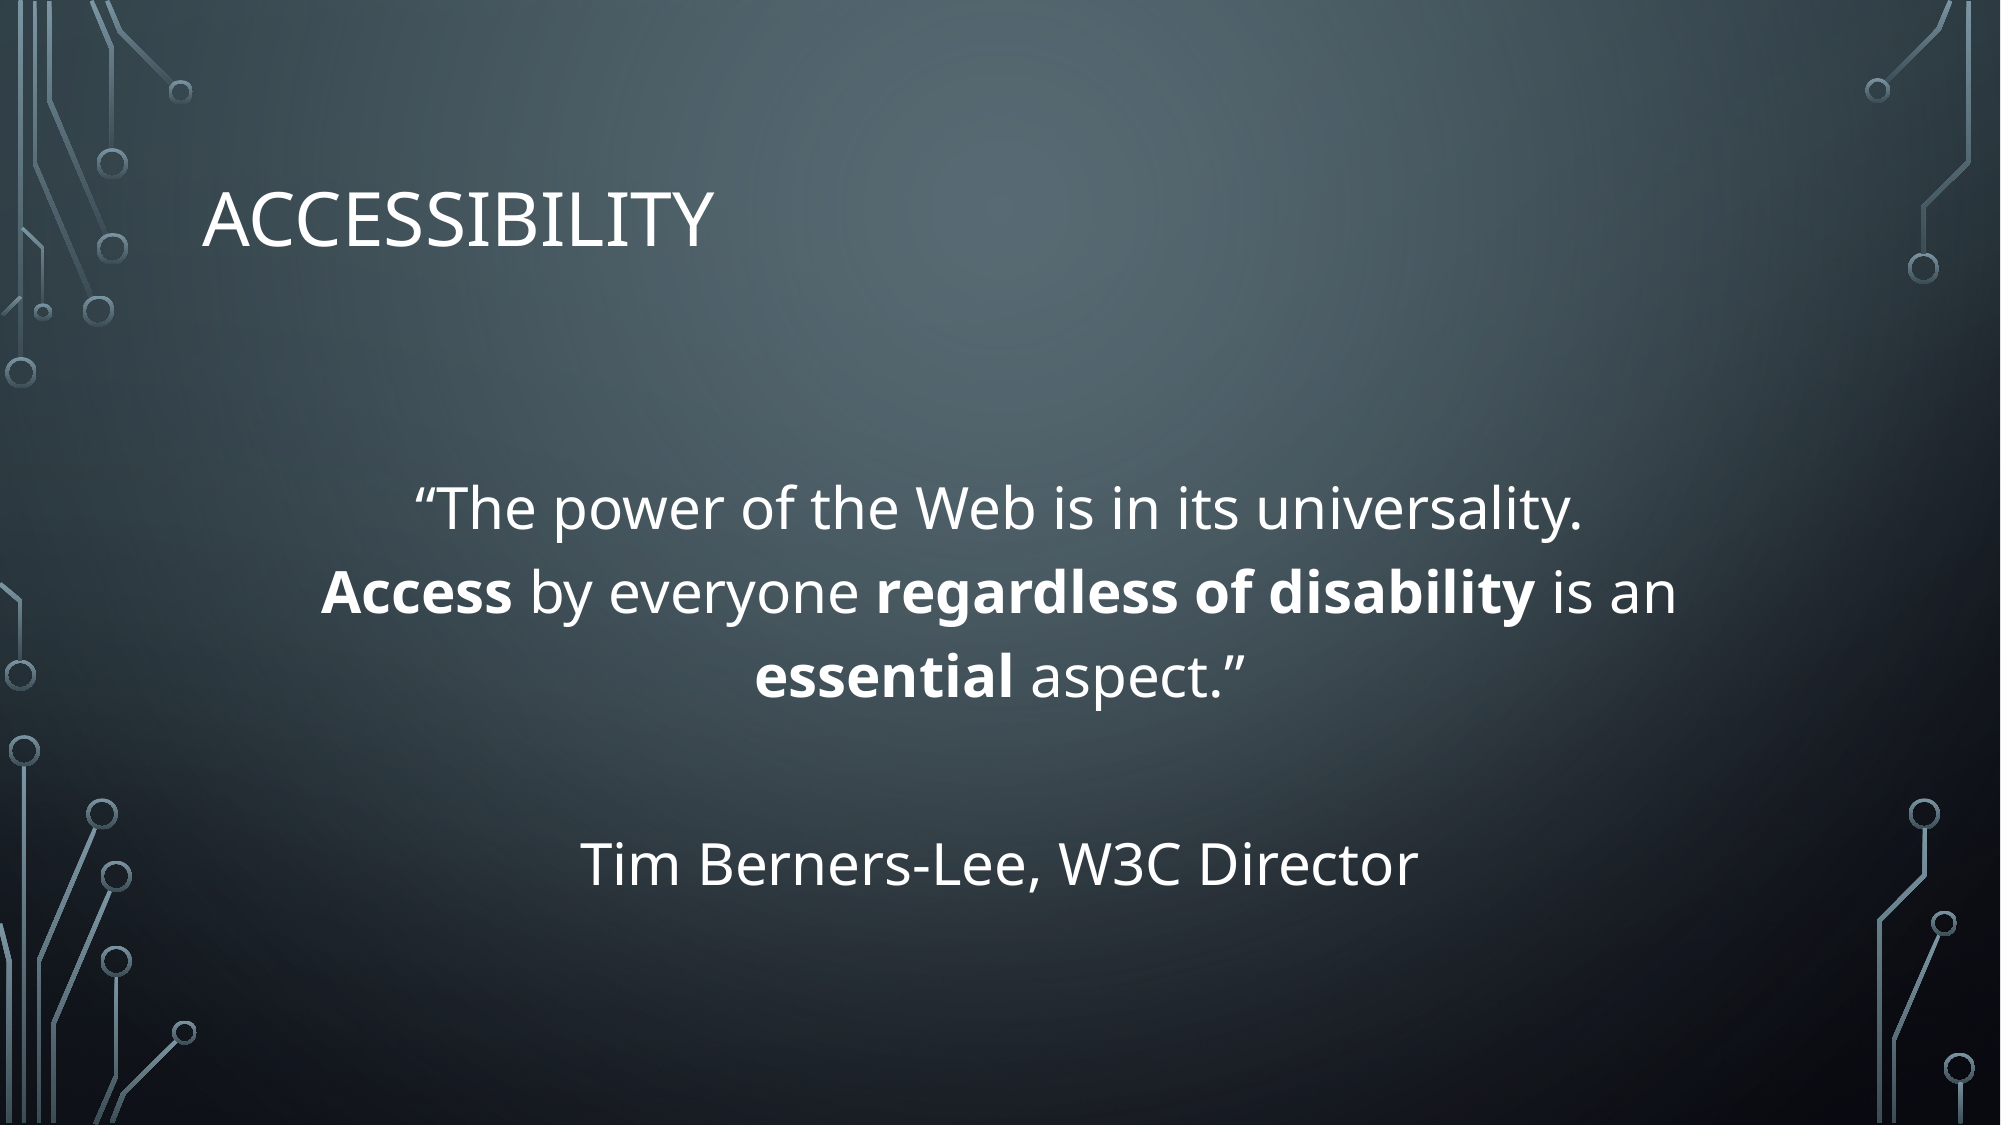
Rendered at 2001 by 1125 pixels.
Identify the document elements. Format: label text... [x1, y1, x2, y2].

title Accessibility [187, 101, 1813, 344]
list “The power of the Web is in its universality. Access by everyone regardless of disability is an essential aspect.” Tim Berners-Lee, W3C Director [187, 369, 1813, 950]
